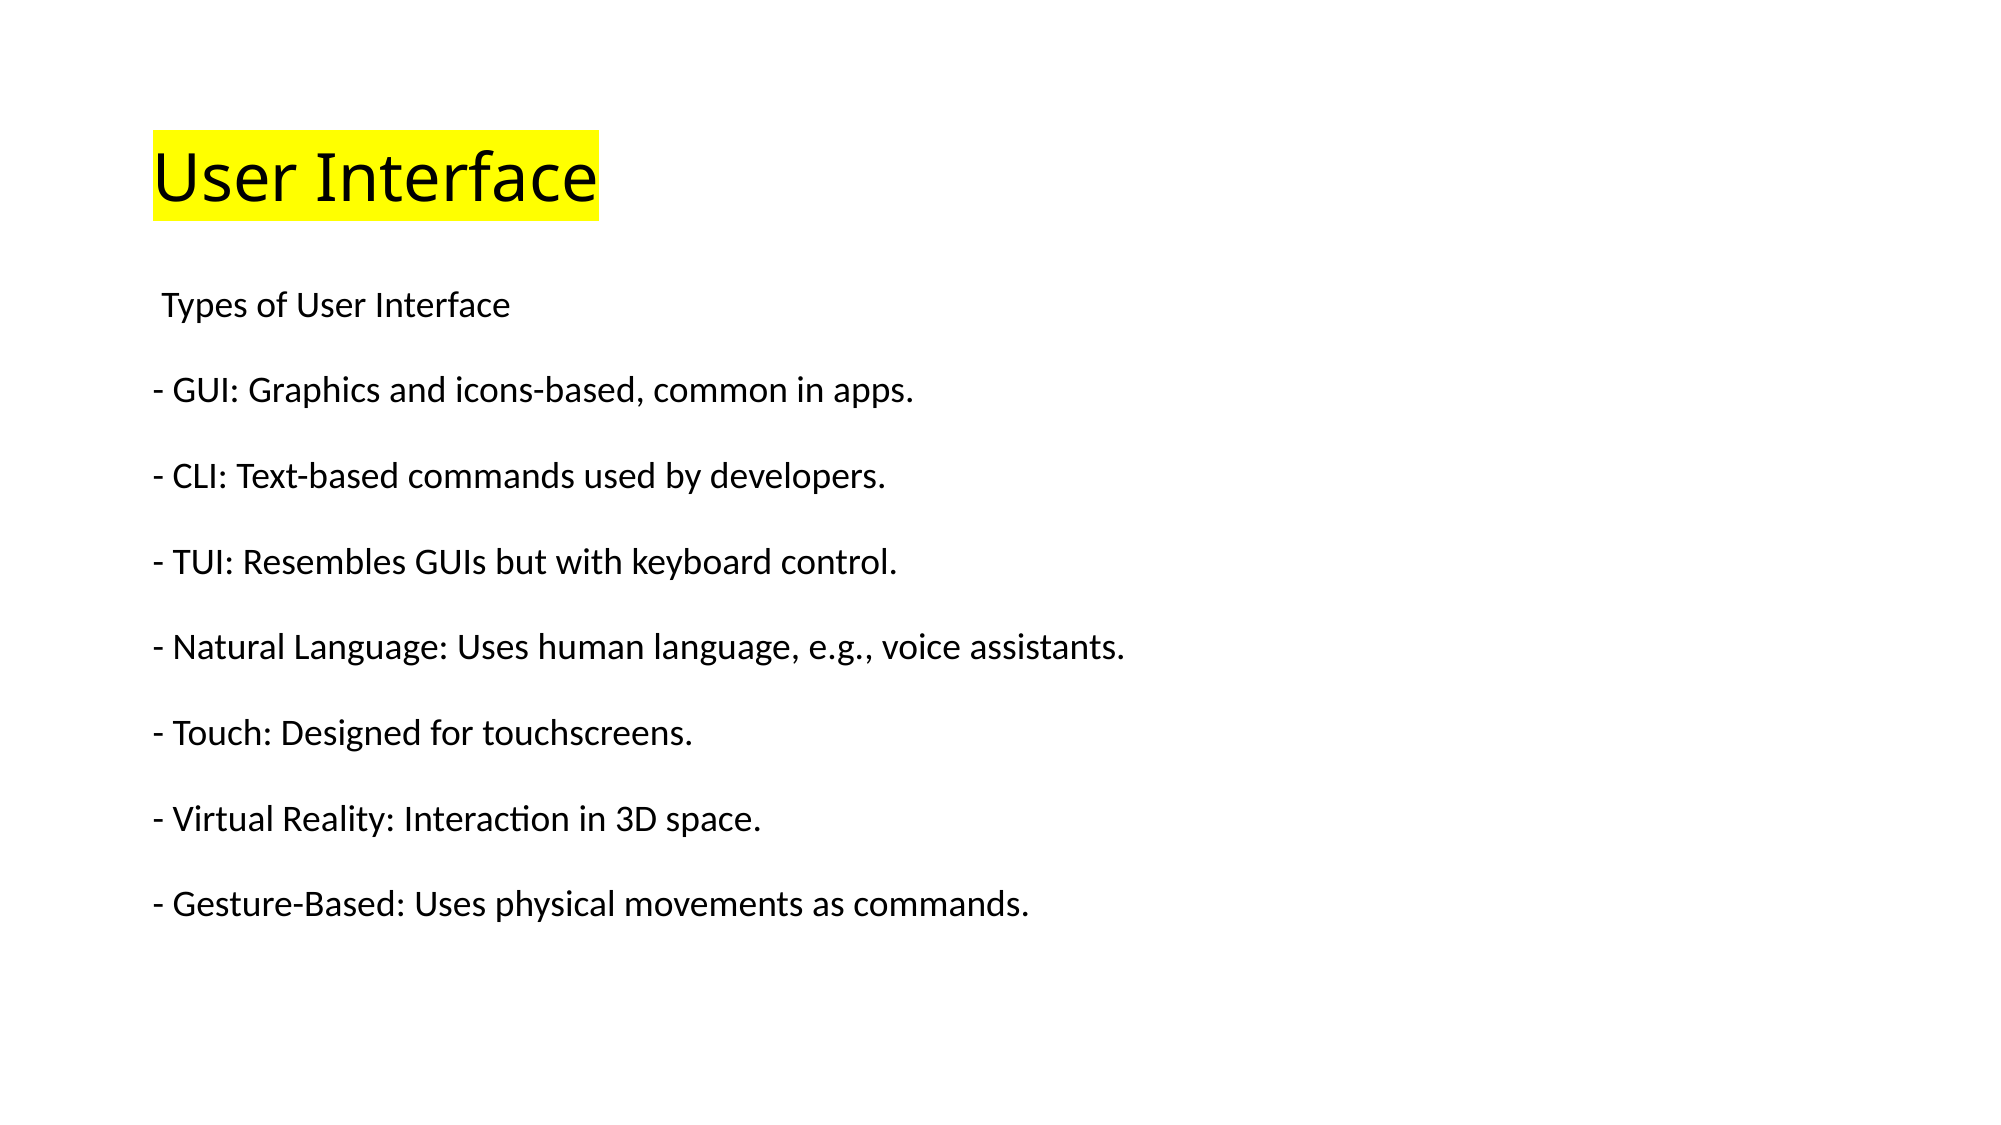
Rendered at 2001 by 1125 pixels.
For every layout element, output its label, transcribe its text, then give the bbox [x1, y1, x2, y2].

title User Interface [137, 71, 783, 224]
list Types of User Interface - GUI: Graphics and icons-based, common in apps. - CLI: Text-based commands used by developers. - TUI: Resembles GUIs but with keyboard control. - Natural Language: Uses human language, e.g., voice assistants. - Touch: Designed for touchscreens. - Virtual Reality: Interaction in 3D space. - Gesture-Based: Uses physical movements as commands. [137, 269, 1824, 1072]
